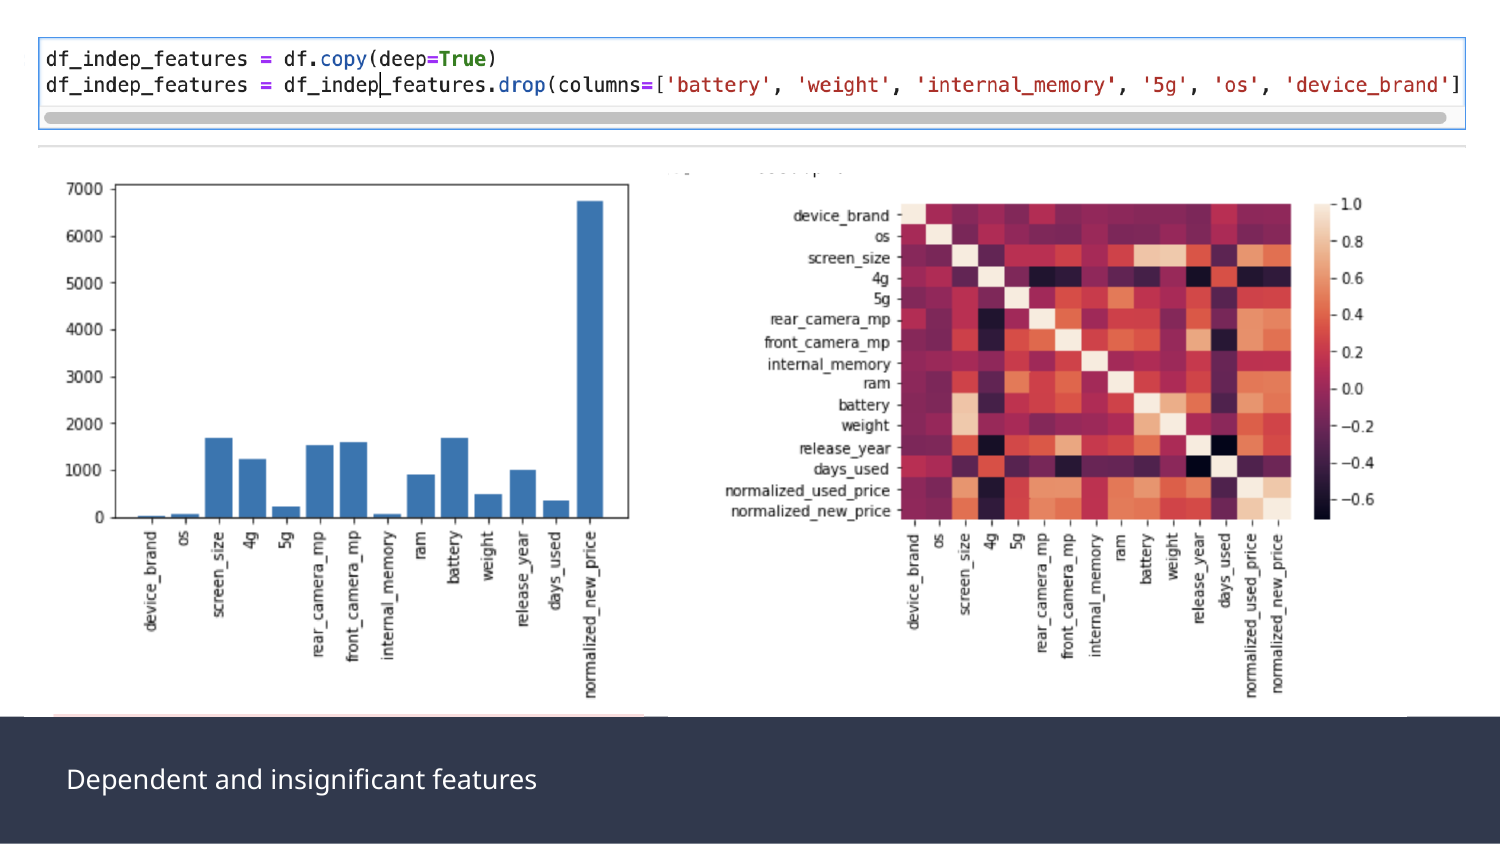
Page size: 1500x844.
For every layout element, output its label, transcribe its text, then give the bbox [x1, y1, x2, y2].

picture [668, 172, 1407, 717]
list Dependent and insignificant features [51, 741, 1361, 818]
picture [24, 172, 644, 717]
picture [24, 24, 1476, 149]
